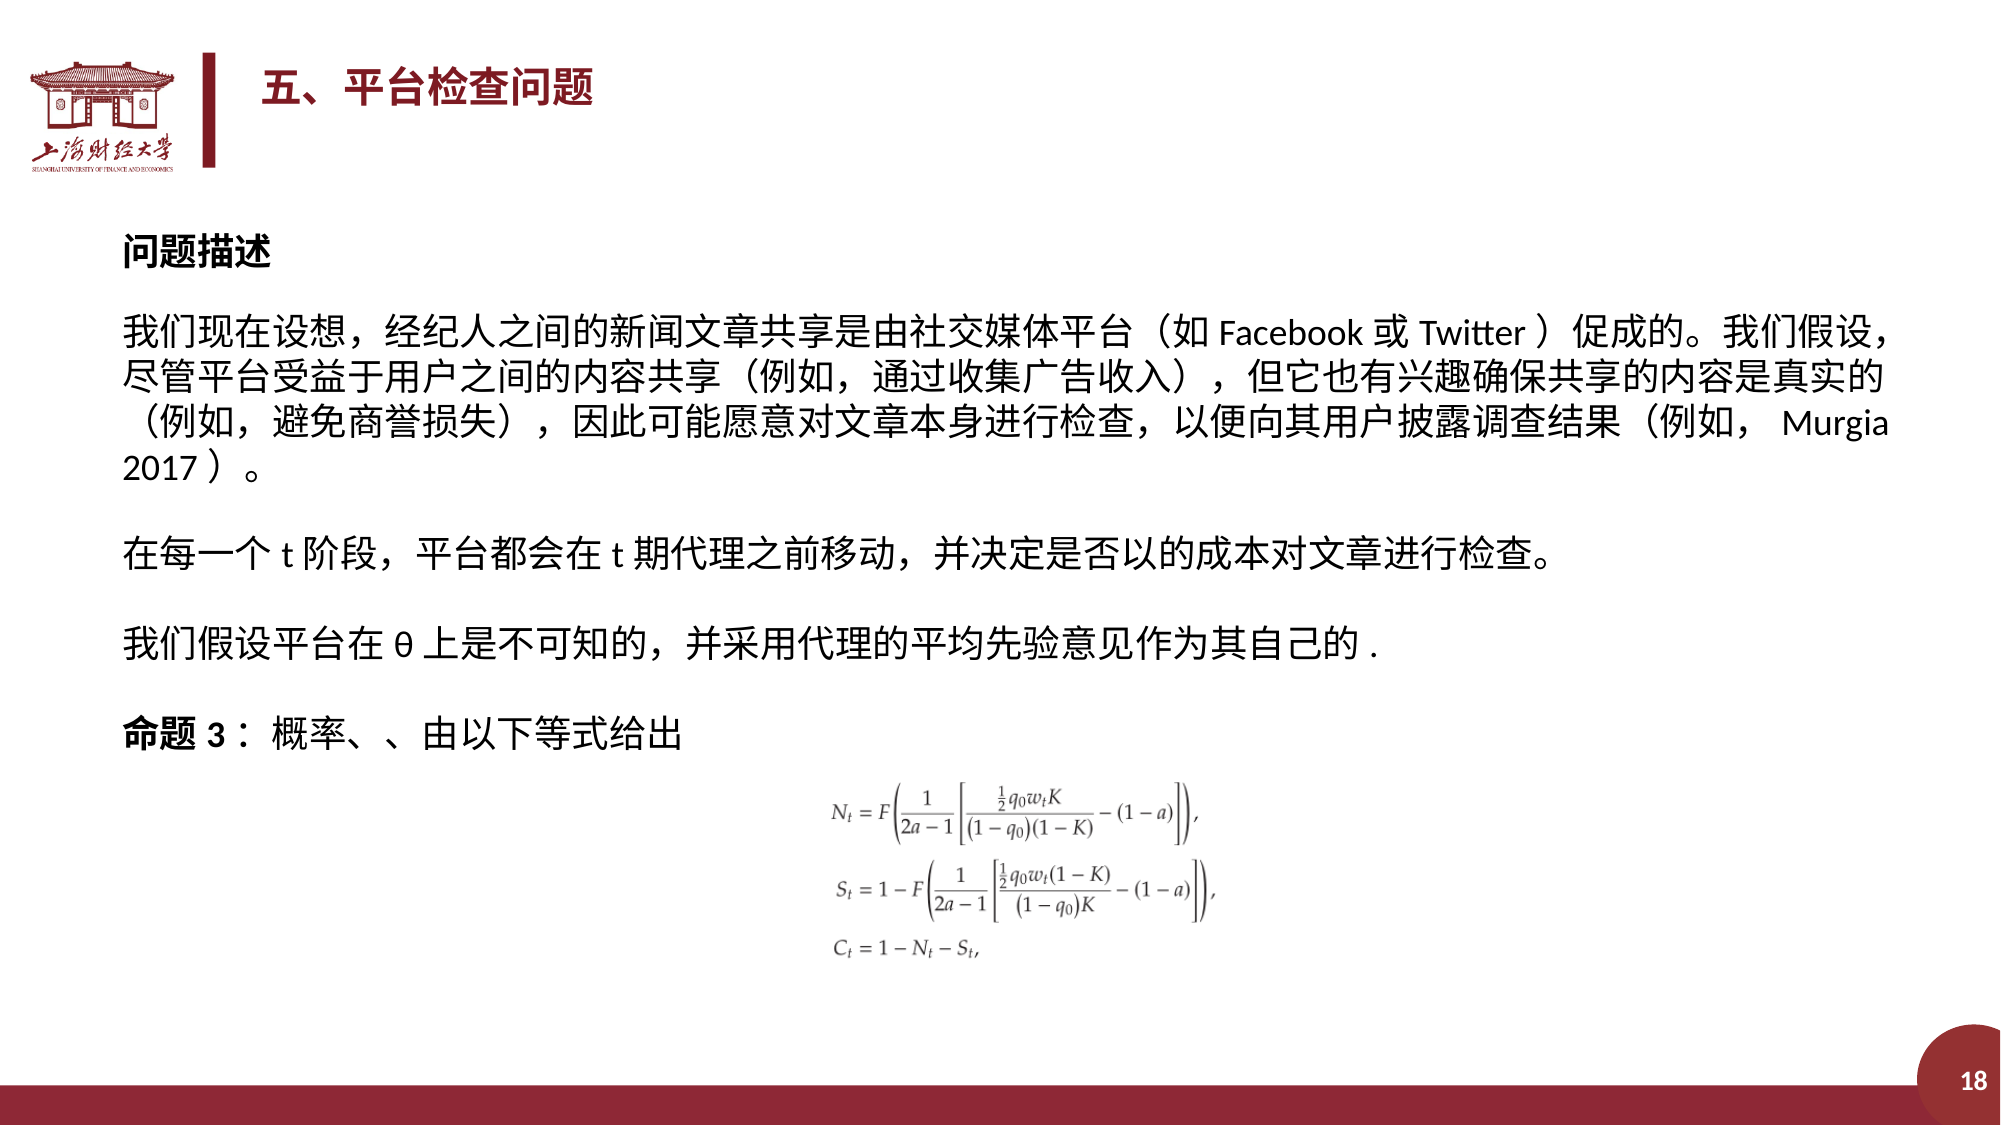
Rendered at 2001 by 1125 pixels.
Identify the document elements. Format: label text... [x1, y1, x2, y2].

picture [827, 778, 1221, 967]
title 五、平台检查问题 [245, 59, 1863, 168]
picture [24, 50, 178, 173]
text_box 我们现在设想，经纪人之间的新闻文章共享是由社交媒体平台（如Facebook或Twitter）促成的。我们假设，尽管平台受益于用户之间的内容共享（例如，通过收集广告收入），但它也有兴趣确保共享的内容是真实的（例如，避免商誉损失），因此可能愿意对文章本身进行检查，以便向其用户披露调查结果（例如，Murgia 2017）。 [107, 300, 1942, 496]
text_box 问题描述 [107, 220, 288, 280]
